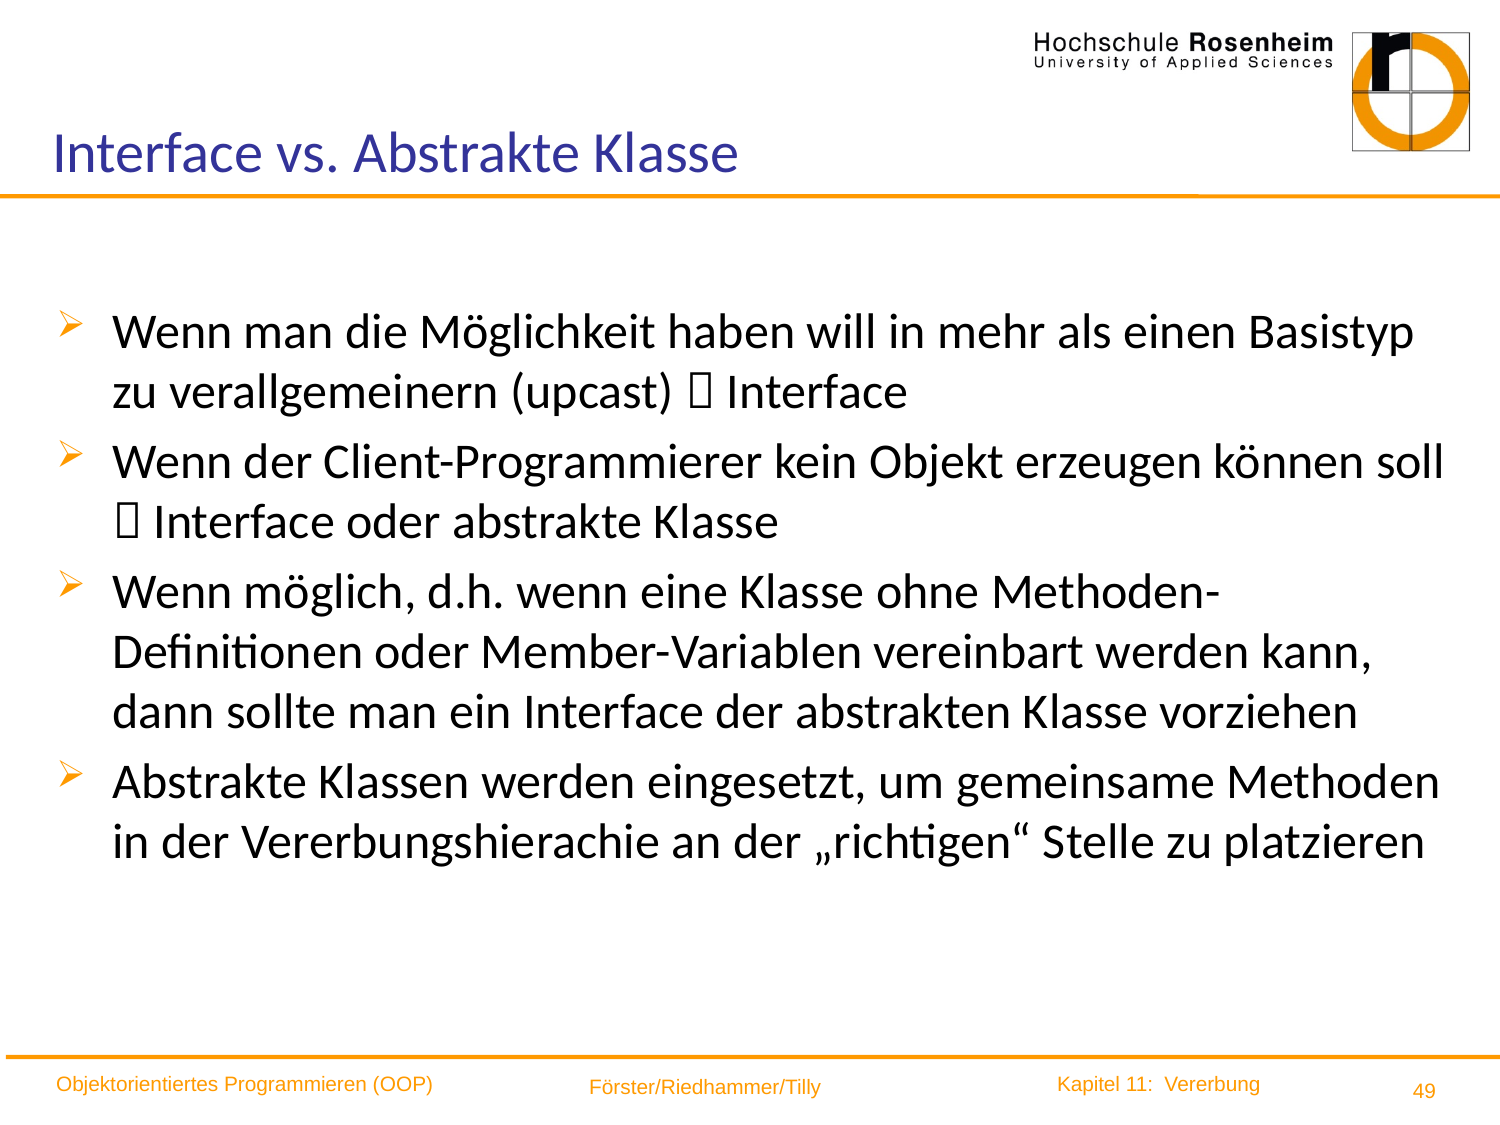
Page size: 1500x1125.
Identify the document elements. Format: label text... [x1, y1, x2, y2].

list Wenn man die Möglichkeit haben will in mehr als einen Basistyp zu verallgemeinern (upcast)  Interface Wenn der Client-Programmierer kein Objekt erzeugen können soll  Interface oder abstrakte Klasse Wenn möglich, d.h. wenn eine Klasse ohne Methoden-Definitionen oder Member-Variablen vereinbart werden kann, dann sollte man ein Interface der abstrakten Klasse vorziehen Abstrakte Klassen werden eingesetzt, um gemeinsame Methoden in der Vererbungshierachie an der „richtigen“ Stelle zu platzieren [41, 290, 1470, 1059]
picture [1033, 31, 1471, 153]
title Interface vs. Abstrakte Klasse [52, 45, 940, 185]
